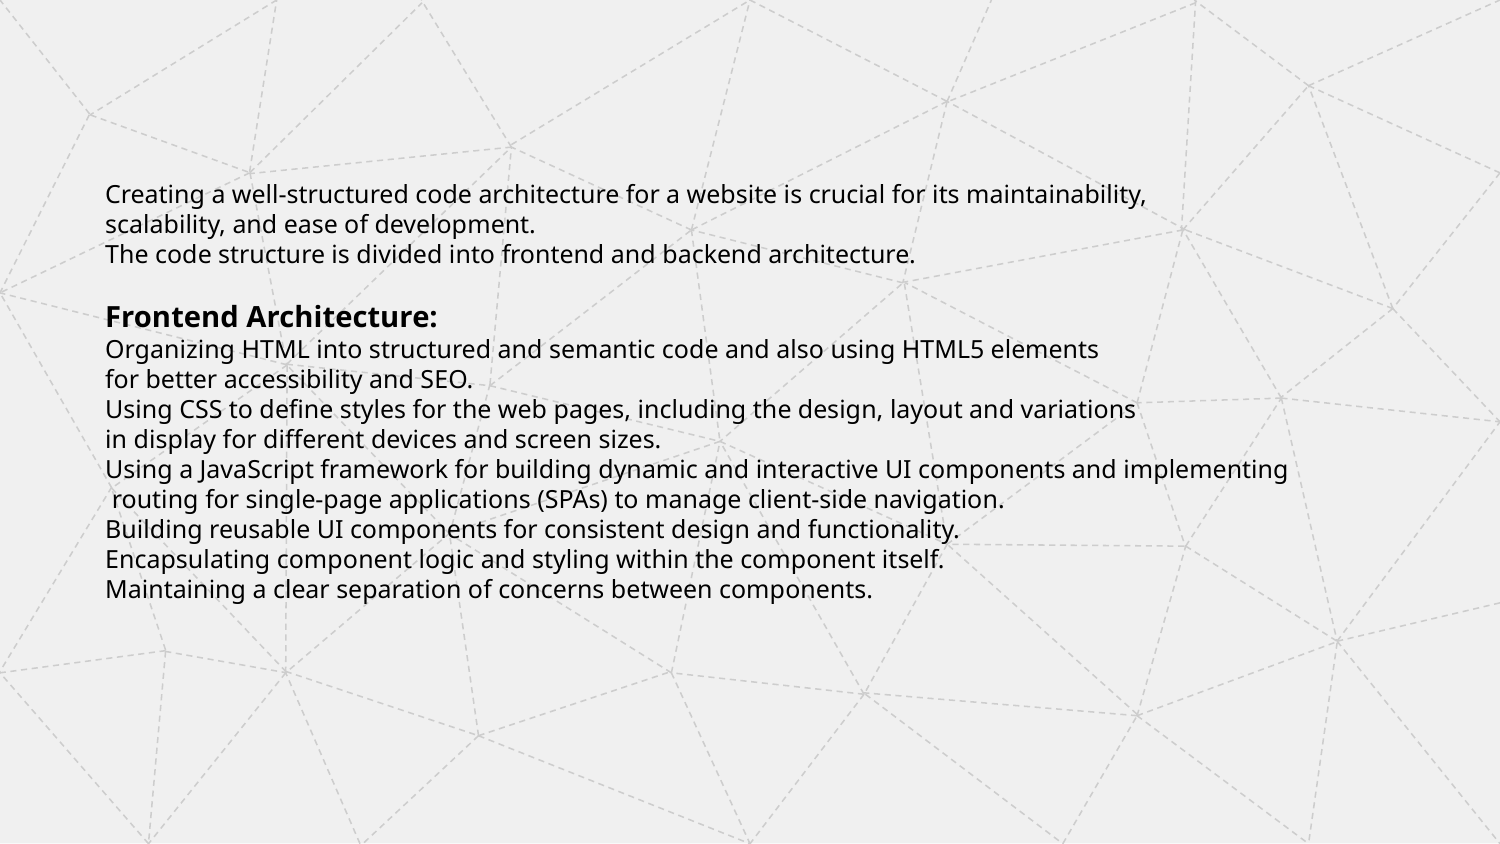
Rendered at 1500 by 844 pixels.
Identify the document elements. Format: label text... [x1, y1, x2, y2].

text_box Creating a well-structured code architecture for a website is crucial for its maintainability, scalability, and ease of development. The code structure is divided into frontend and backend architecture. Frontend Architecture: Organizing HTML into structured and semantic code and also using HTML5 elements for better accessibility and SEO. Using CSS to define styles for the web pages, including the design, layout and variations in display for different devices and screen sizes. Using a JavaScript framework for building dynamic and interactive UI components and implementing routing for single-page applications (SPAs) to manage client-side navigation. Building reusable UI components for consistent design and functionality. Encapsulating component logic and styling within the component itself. Maintaining a clear separation of concerns between components. [90, 101, 1306, 676]
